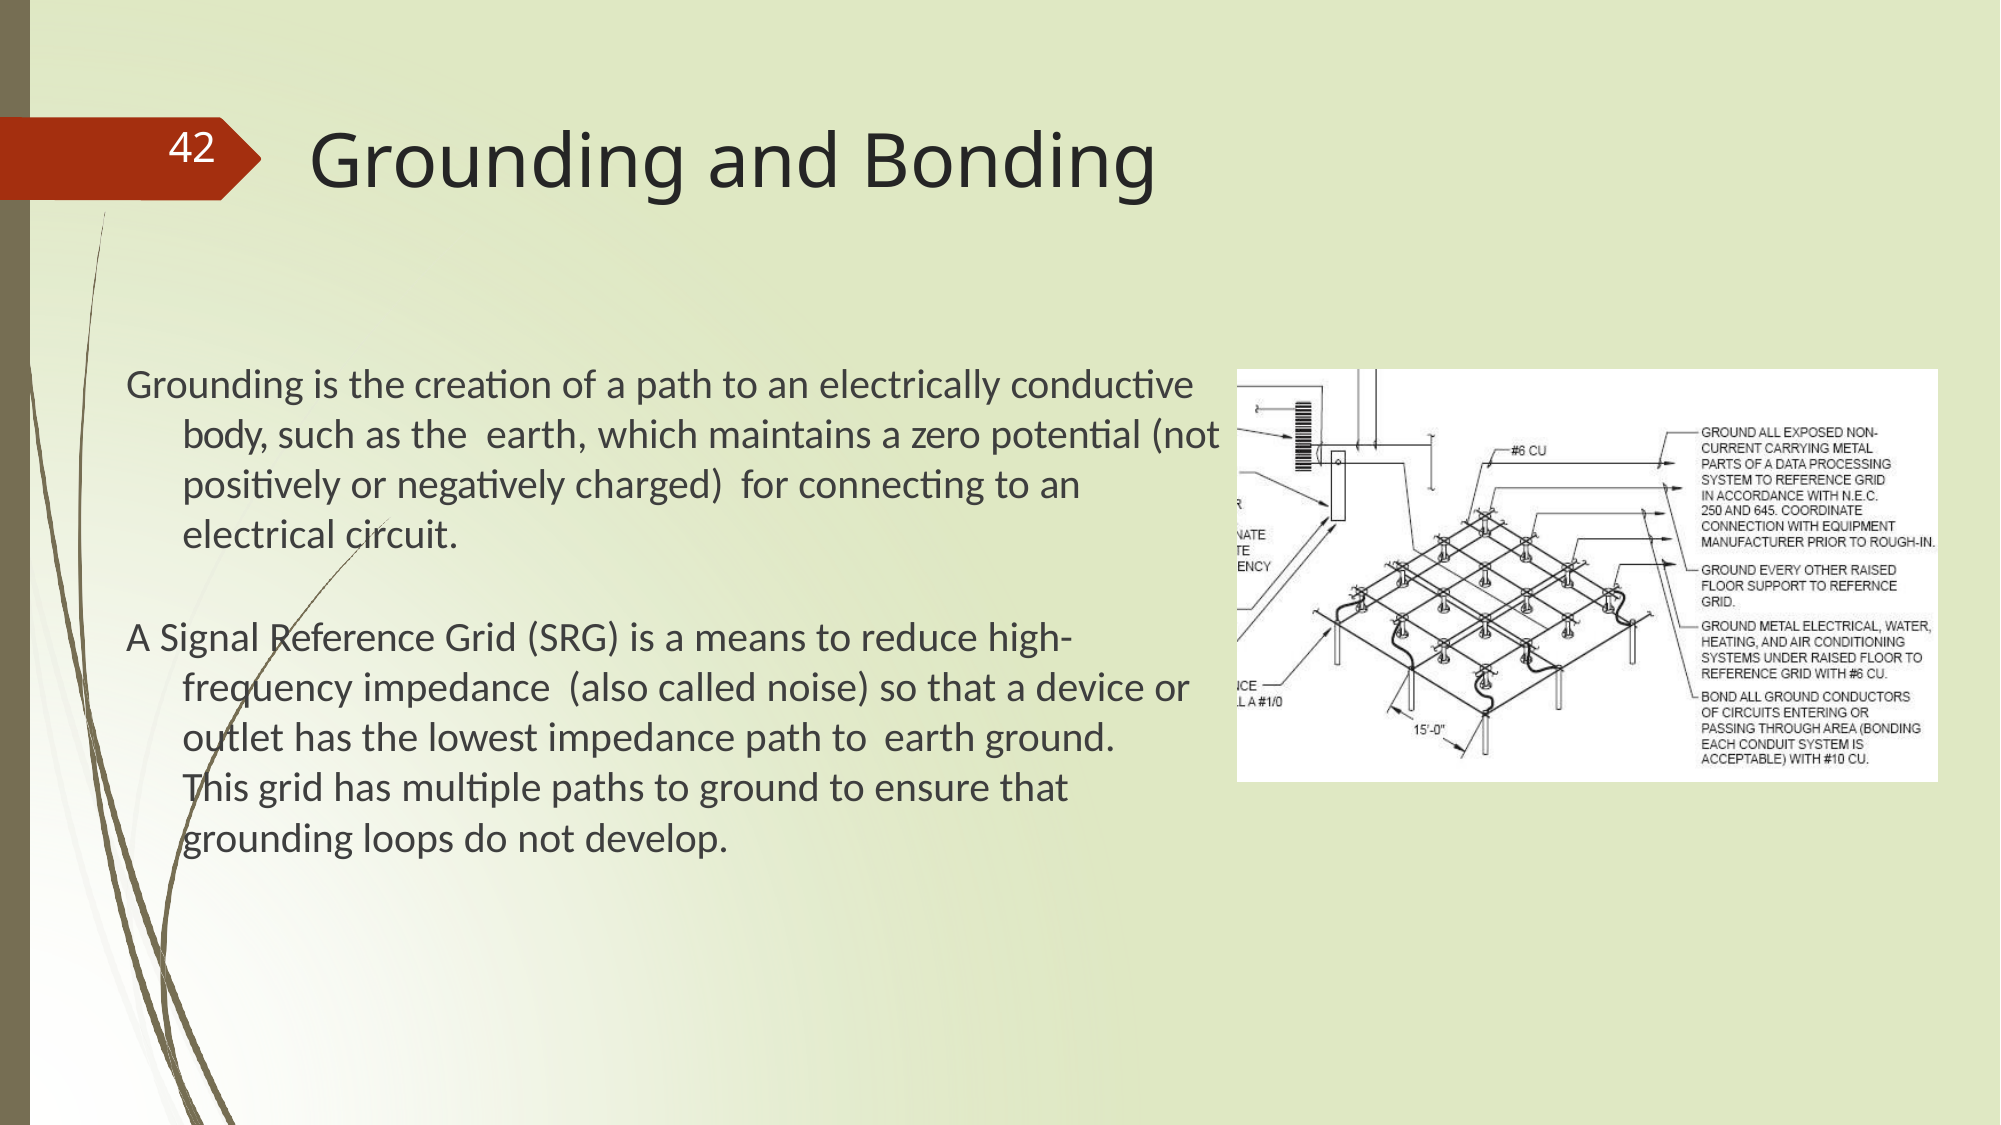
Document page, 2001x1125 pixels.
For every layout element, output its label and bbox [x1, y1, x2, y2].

text_box [0, 0, 2000, 1125]
picture [1237, 369, 1938, 782]
